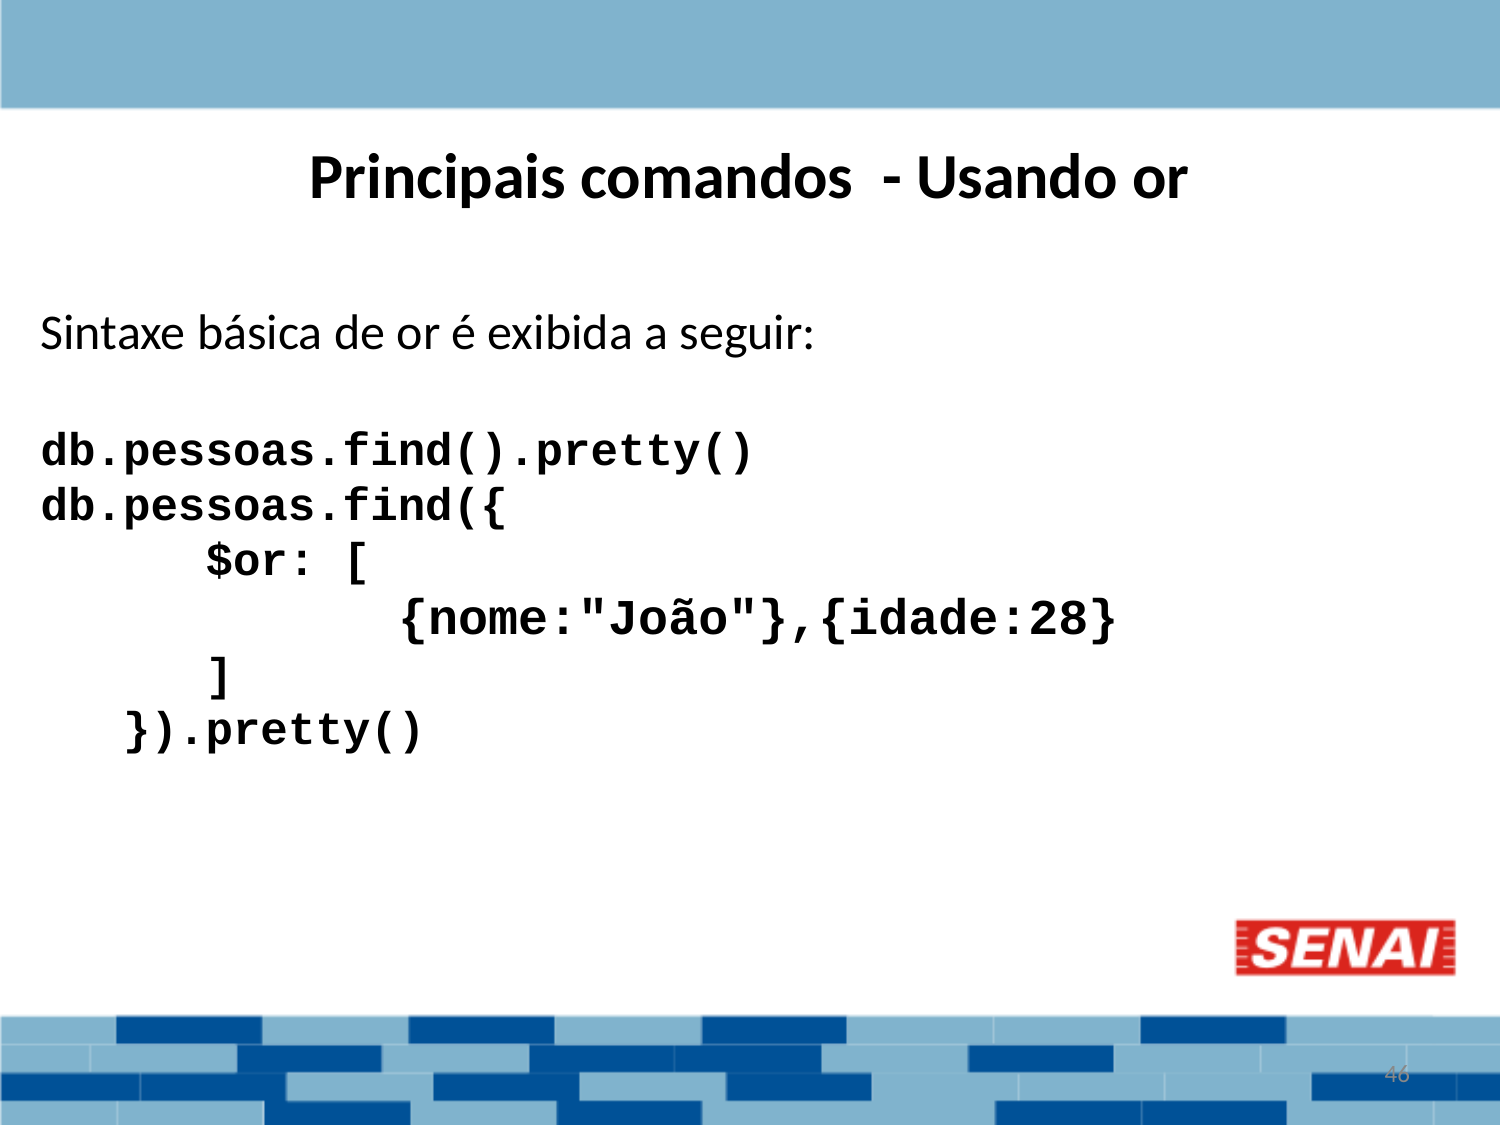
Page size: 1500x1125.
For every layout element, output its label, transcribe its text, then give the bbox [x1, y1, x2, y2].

footer [512, 1042, 988, 1103]
slide_number [75, 1042, 425, 1103]
picture [0, 0, 1500, 1125]
list Sintaxe básica de or é exibida a seguir: db.pessoas.find().pretty() db.pessoas.find({ $or: [ {nome:"João"},{idade:28} ] }).pretty() [25, 291, 1459, 1017]
slide_number ‹#› [1074, 1042, 1425, 1103]
title Principais comandos - Usando or [75, 79, 1425, 268]
